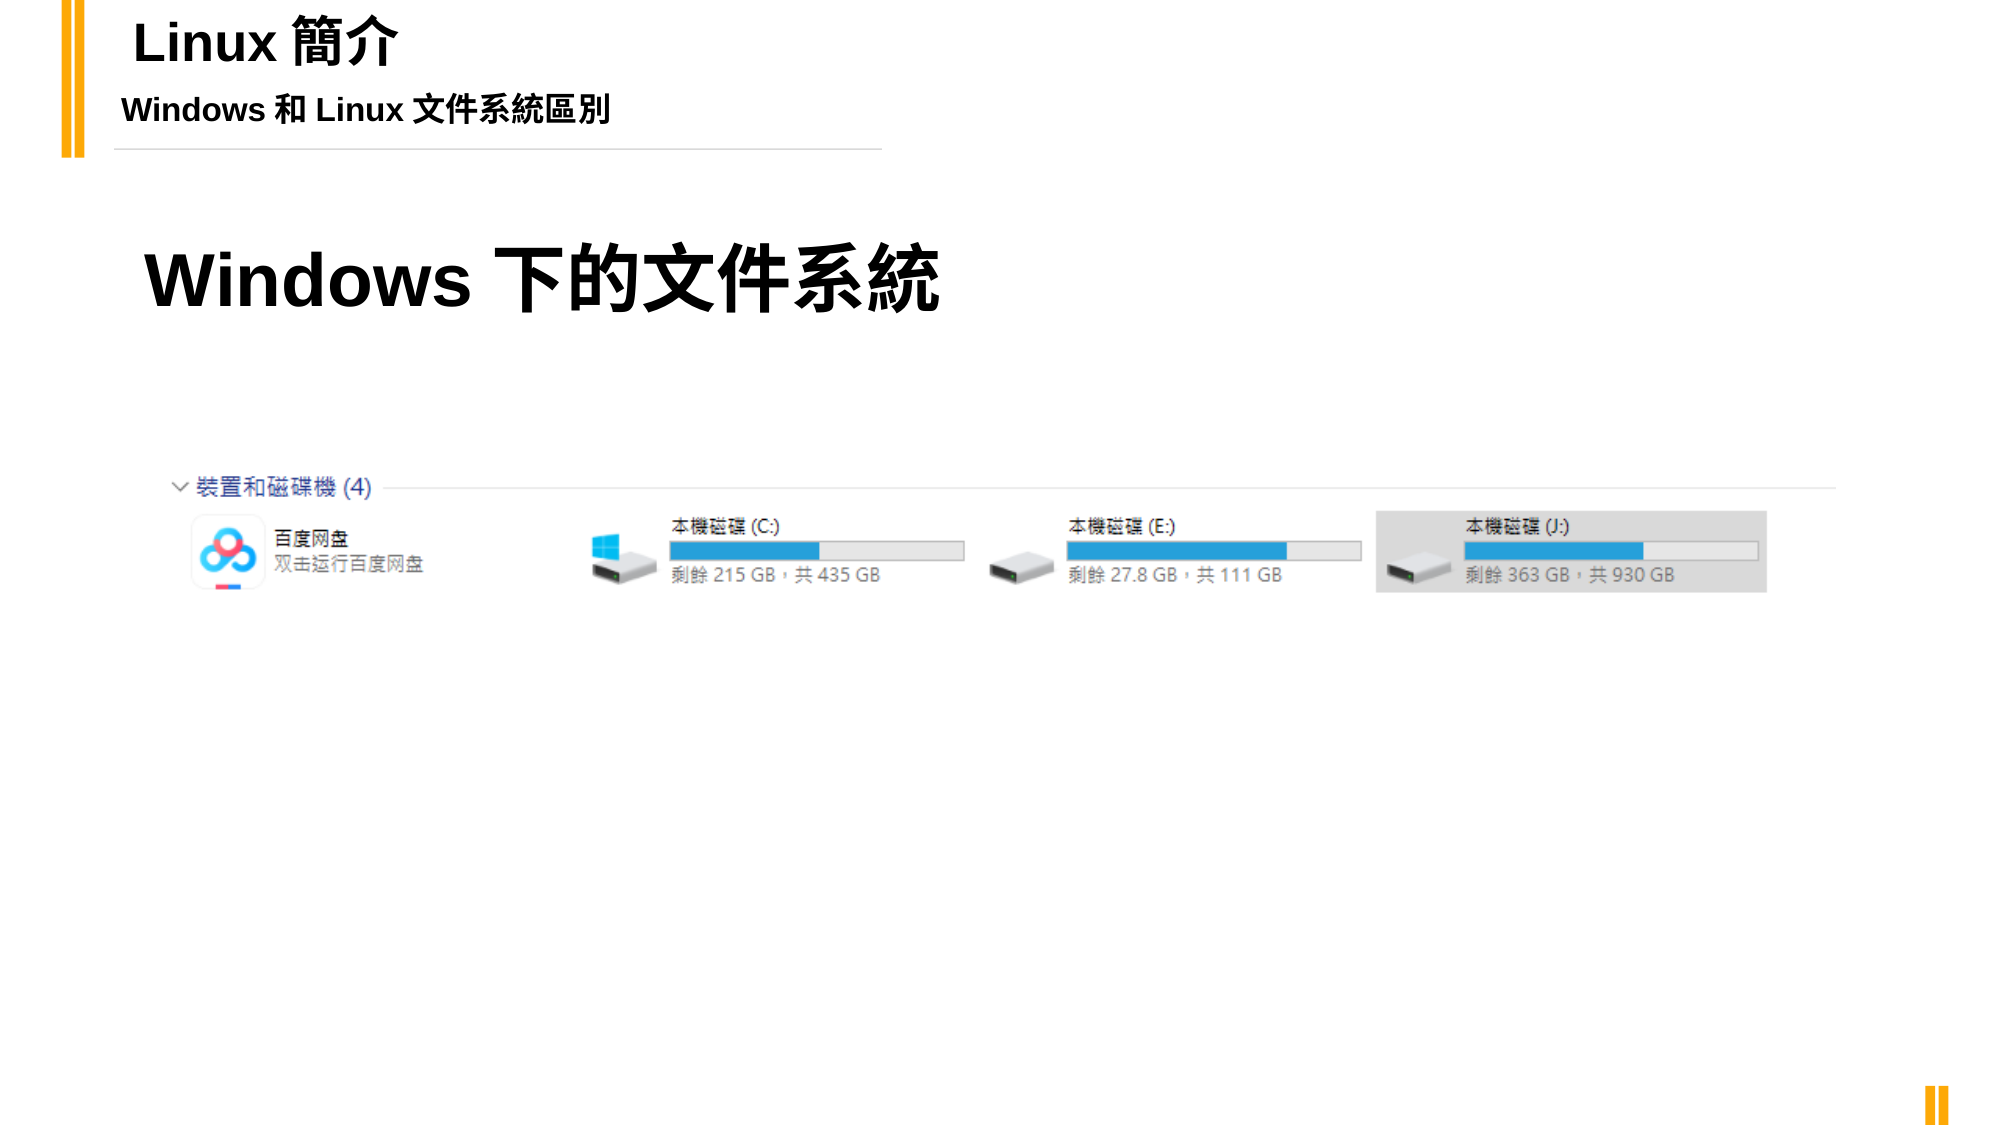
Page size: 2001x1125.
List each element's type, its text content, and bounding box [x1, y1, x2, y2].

text_box Linux簡介 [118, 0, 639, 254]
picture [166, 464, 1836, 662]
text_box Windows和Linux文件系統區別 [106, 80, 627, 213]
text_box Windows下的文件系統 [130, 223, 1122, 614]
